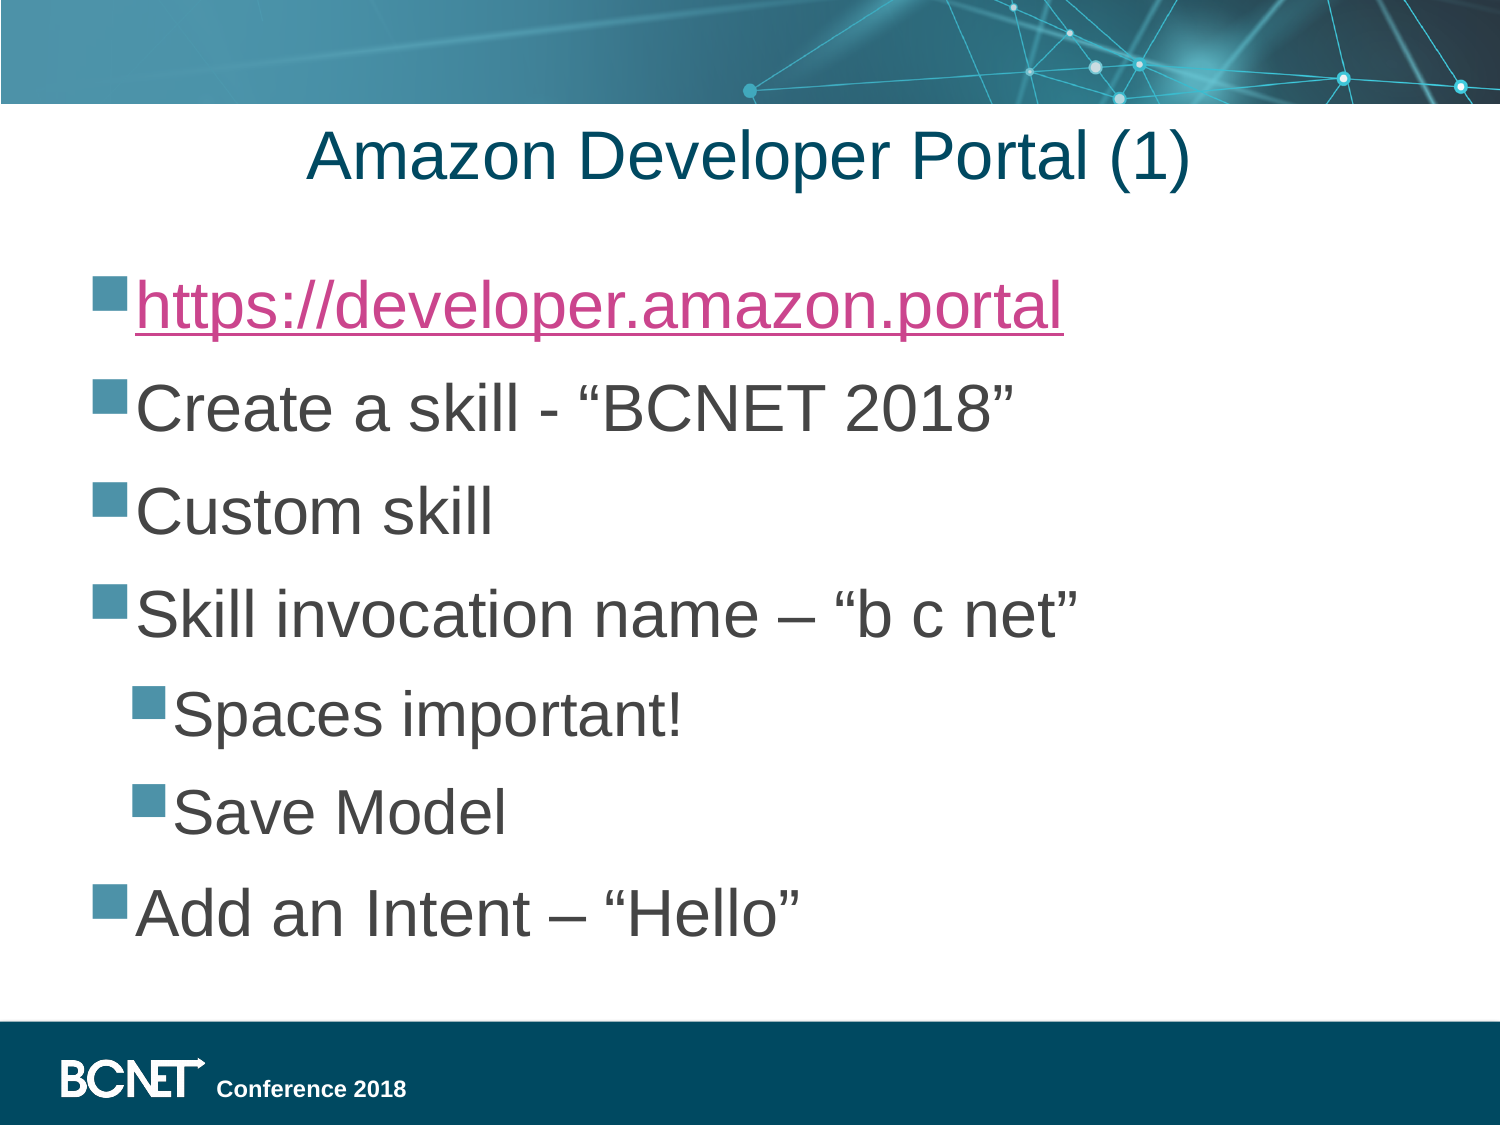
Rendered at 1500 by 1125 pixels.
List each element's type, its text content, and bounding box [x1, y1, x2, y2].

list https://developer.amazon.portal Create a skill - “BCNET 2018” Custom skill Skill invocation name – “b c net” Spaces important! Save Model Add an Intent – “Hello” [71, 270, 1429, 962]
title Amazon Developer Portal (1) [71, 103, 1429, 270]
picture [1, 0, 1500, 104]
